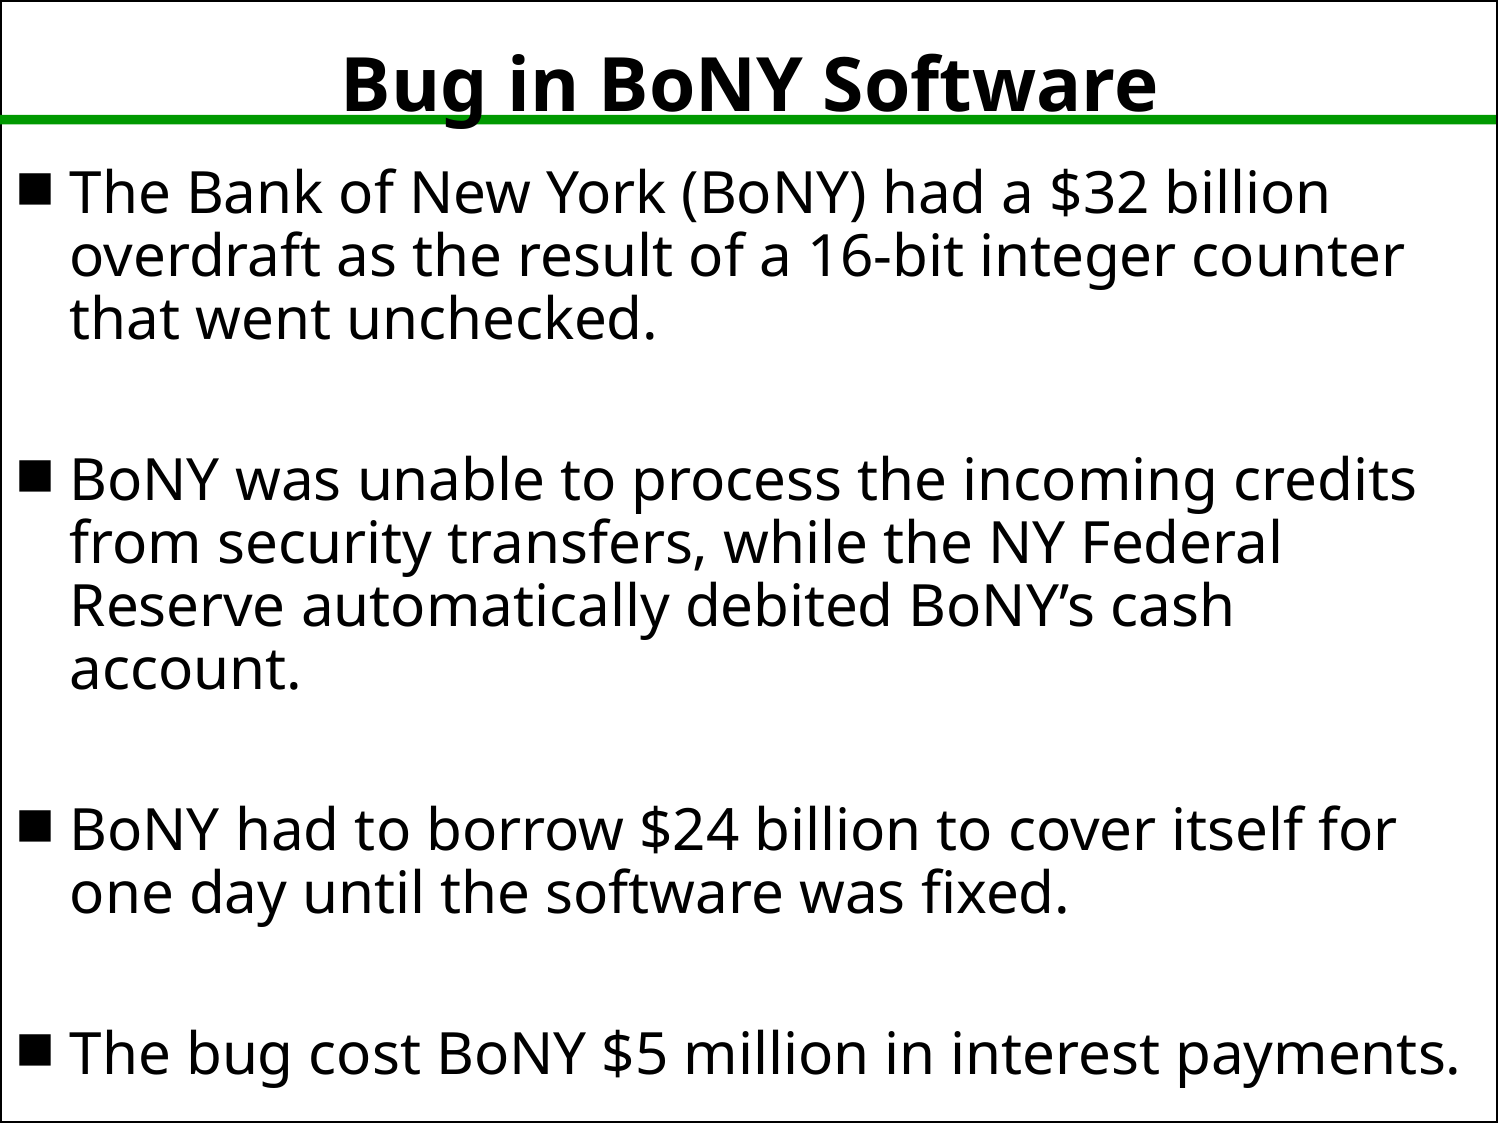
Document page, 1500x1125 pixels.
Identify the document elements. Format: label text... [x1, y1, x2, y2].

title Bug in BoNY Software [7, 15, 1493, 155]
list The Bank of New York (BoNY) had a $32 billion overdraft as the result of a 16-bit integer counter that went unchecked. BoNY was unable to process the incoming credits from security transfers, while the NY Federal Reserve automatically debited BoNY’s cash account. BoNY had to borrow $24 billion to cover itself for one day until the software was fixed. The bug cost BoNY $5 million in interest payments. [7, 155, 1493, 1068]
